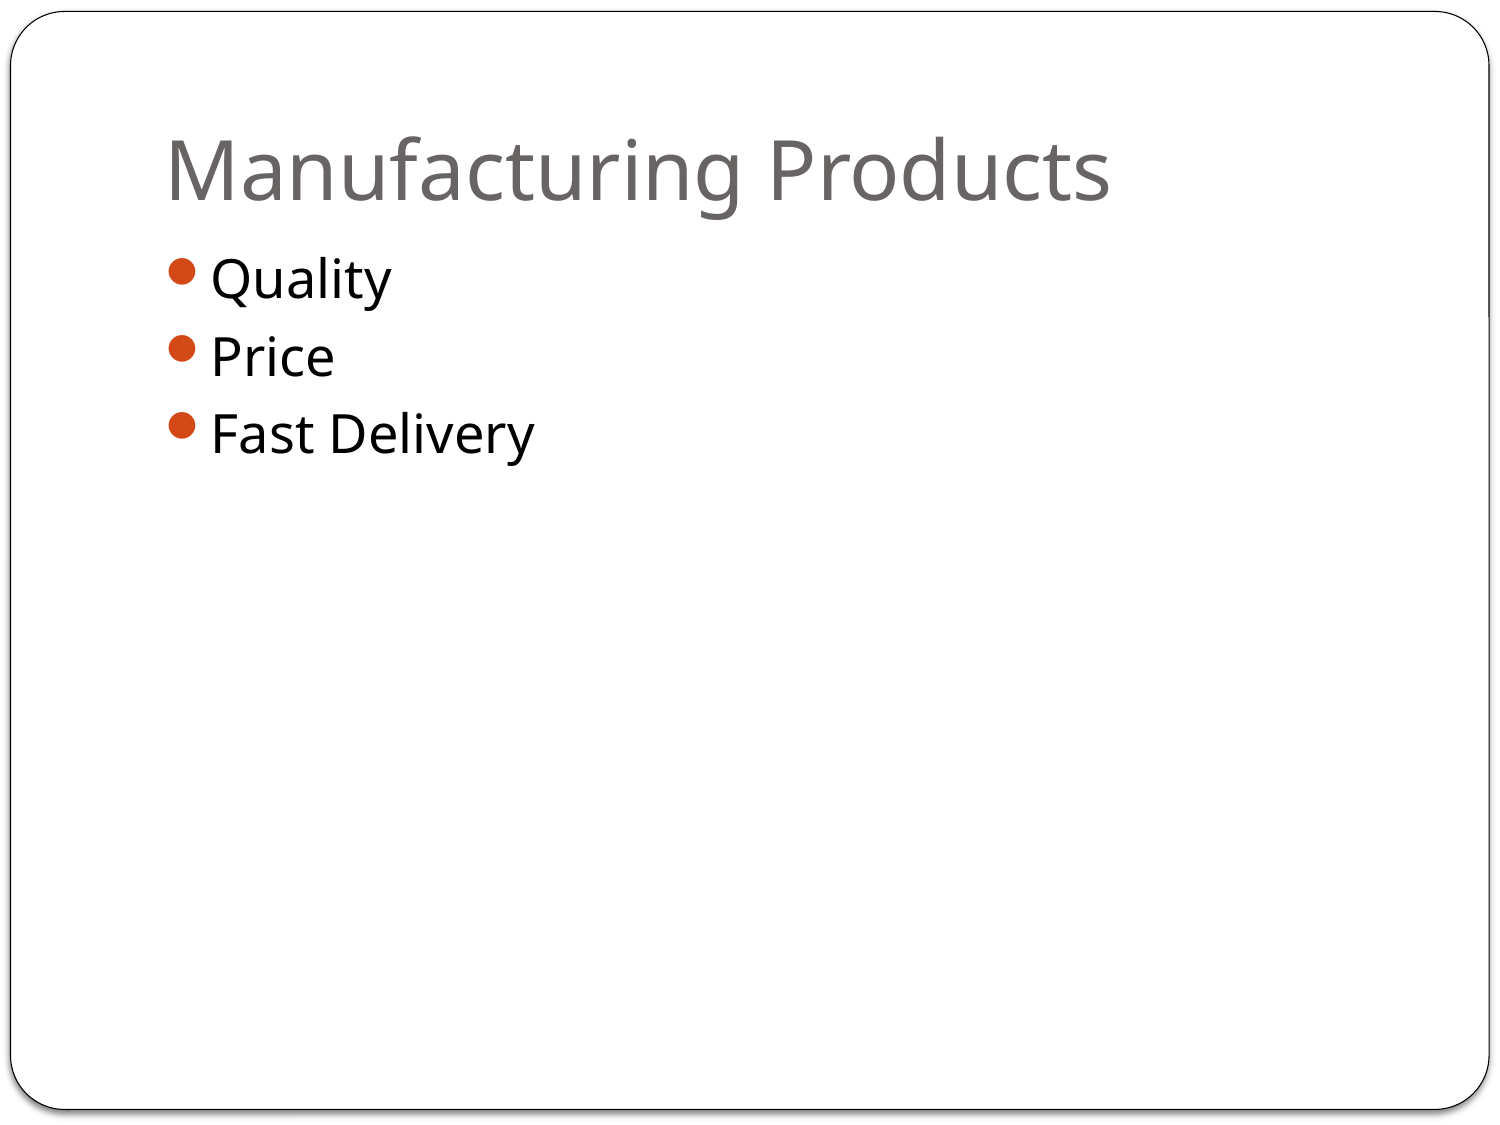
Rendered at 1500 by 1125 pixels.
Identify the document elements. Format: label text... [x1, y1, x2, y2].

title Manufacturing Products [150, 45, 1425, 233]
list Quality Price Fast Delivery [150, 237, 1425, 988]
